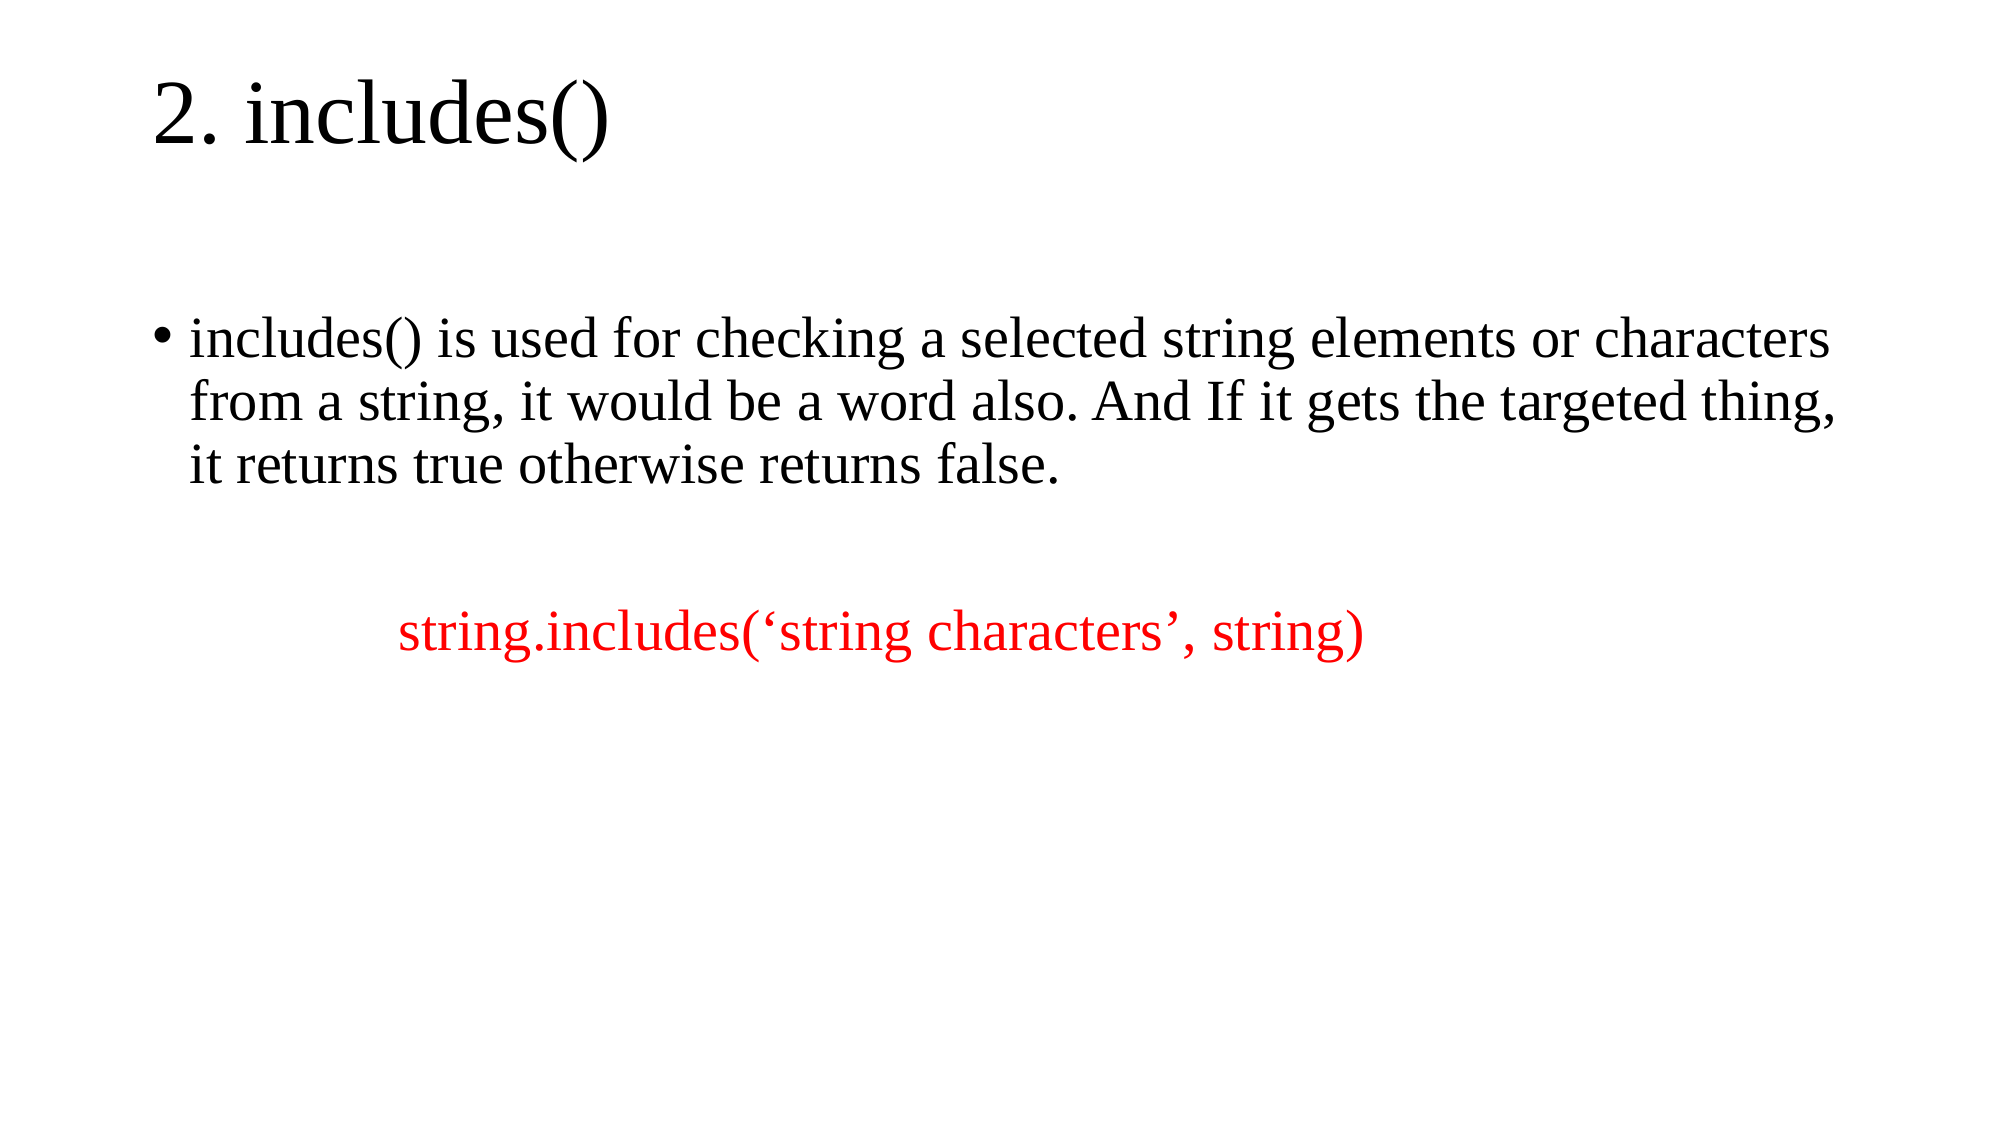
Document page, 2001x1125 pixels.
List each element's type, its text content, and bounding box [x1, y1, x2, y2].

list includes() is used for checking a selected string elements or characters from a string, it would be a word also. And If it gets the targeted thing, it returns true otherwise returns false. string.includes(‘string characters’, string) [137, 299, 1863, 1014]
title 2. includes() [137, 59, 1863, 278]
